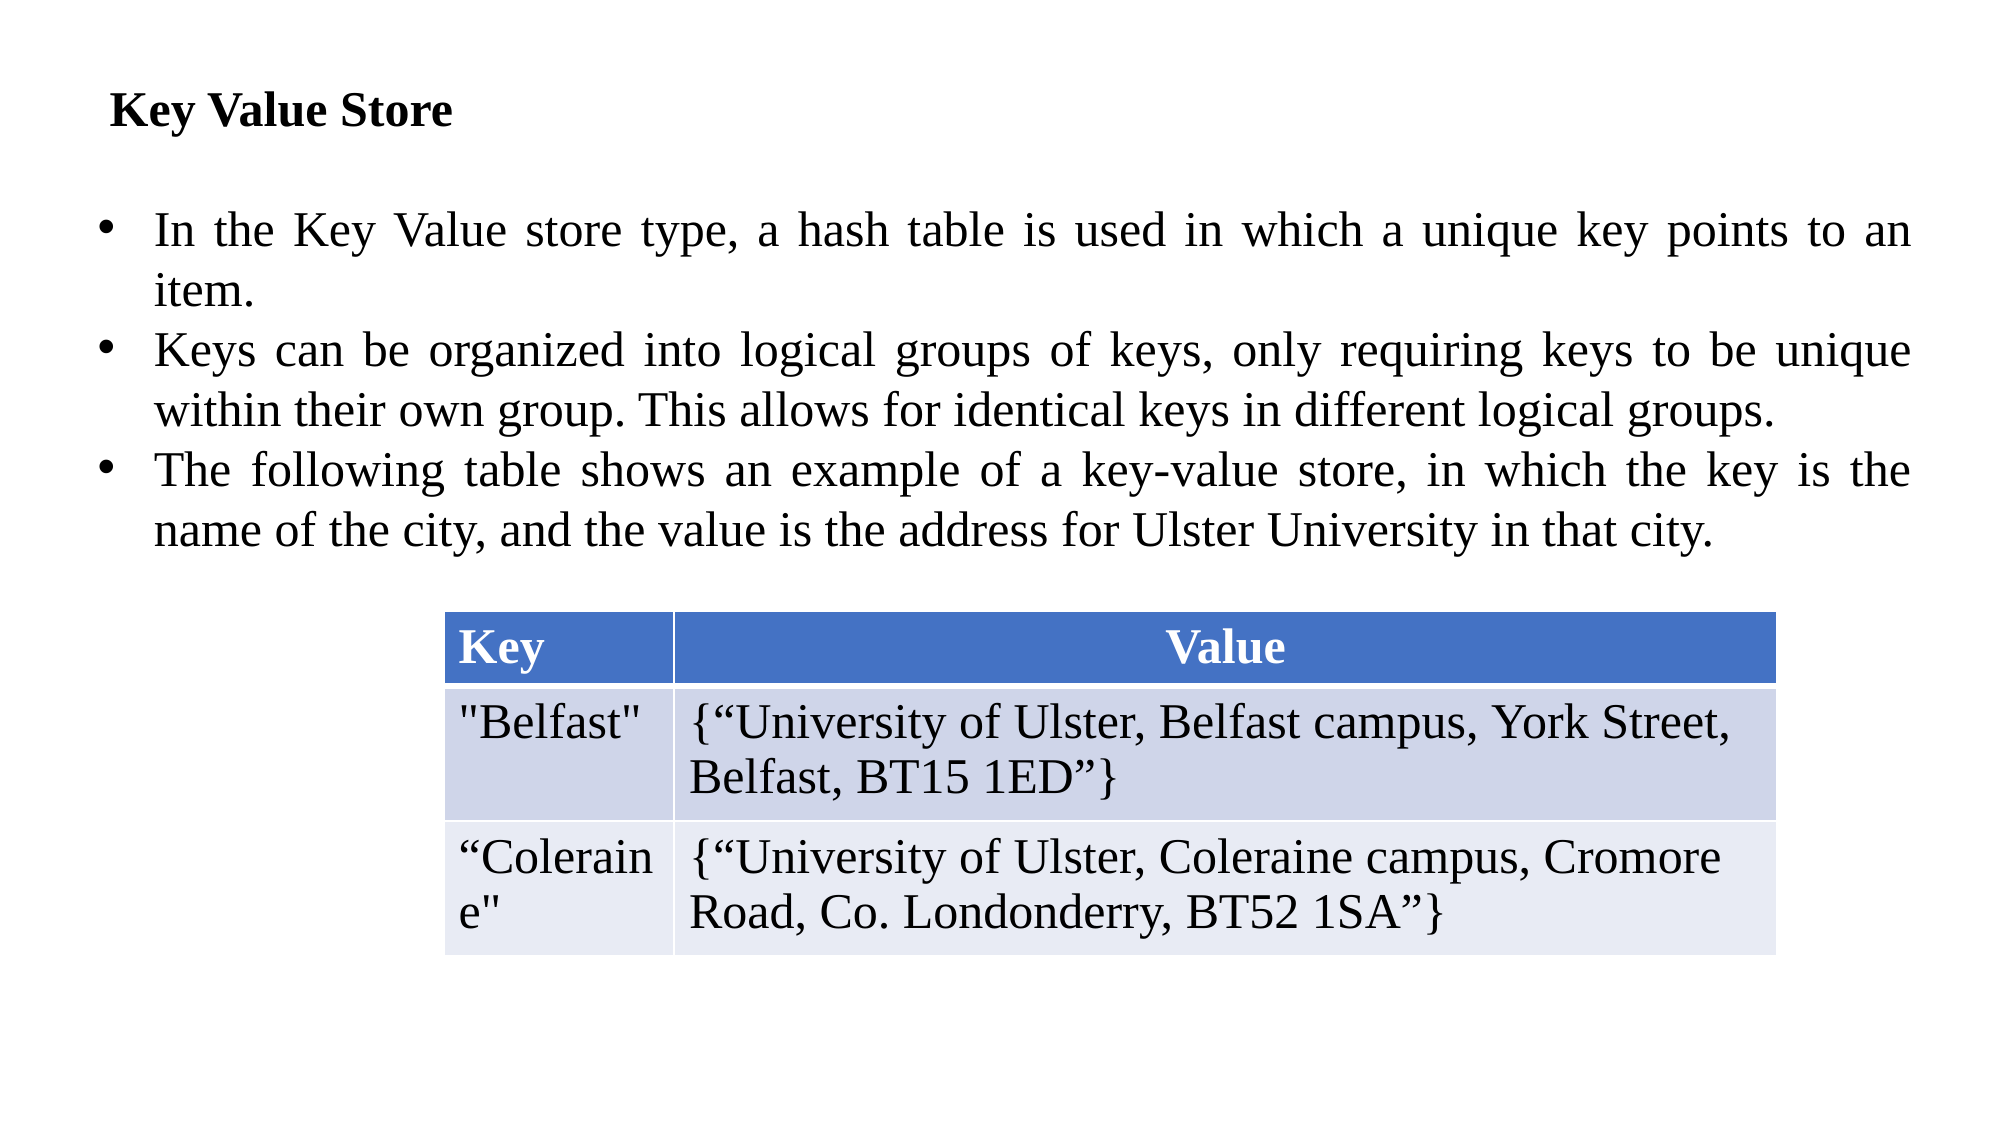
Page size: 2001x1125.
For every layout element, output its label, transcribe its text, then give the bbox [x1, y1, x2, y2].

table_header Value [675, 612, 1776, 683]
table_cell {“University of Ulster, Belfast campus, York Street, Belfast, BT15 1ED”} [675, 689, 1776, 820]
table_cell {“University of Ulster, Coleraine campus, Cromore Road, Co. Londonderry, BT52 1SA”} [675, 822, 1776, 955]
text_box Key Value Store [94, 68, 1095, 144]
table_cell "Belfast" [445, 689, 673, 820]
table_cell “Coleraine" [445, 822, 673, 955]
text_box In the Key Value store type, a hash table is used in which a unique key points to an item. Keys can be organized into logical groups of keys, only requiring keys to be unique within their own group. This allows for identical keys in different logical groups. The following table shows an example of a key-value store, in which the key is the name of the city, and the value is the address for Ulster University in that city. [82, 189, 1928, 624]
table_header Key [445, 612, 673, 683]
